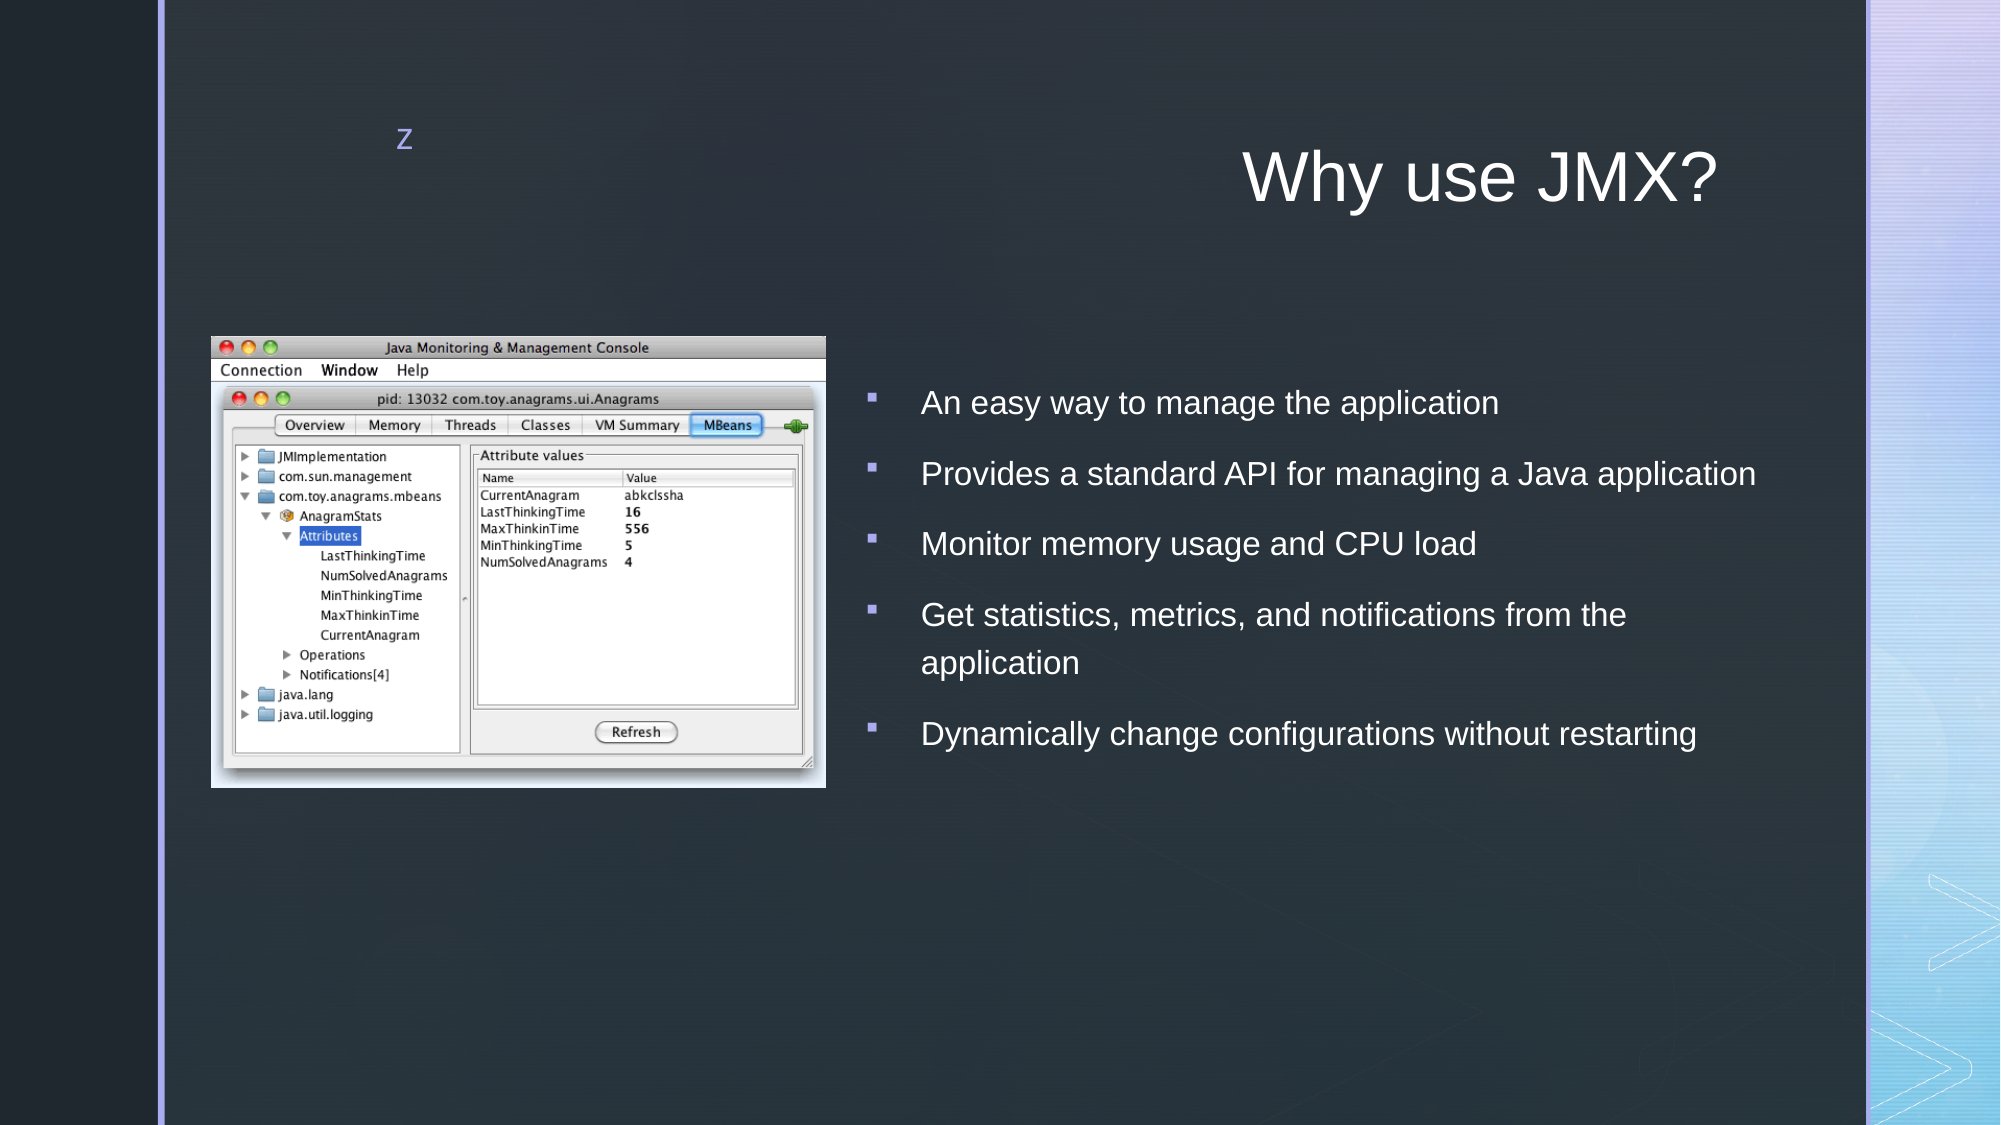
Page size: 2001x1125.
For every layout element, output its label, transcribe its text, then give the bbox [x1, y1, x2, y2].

picture [1871, 0, 2001, 1125]
picture [211, 336, 826, 789]
title Why use JMX? [428, 132, 1734, 310]
list An easy way to manage the application Provides a standard API for managing a Java application Monitor memory usage and CPU load Get statistics, metrics, and notifications from the application Dynamically change configurations without restarting [849, 315, 1789, 810]
